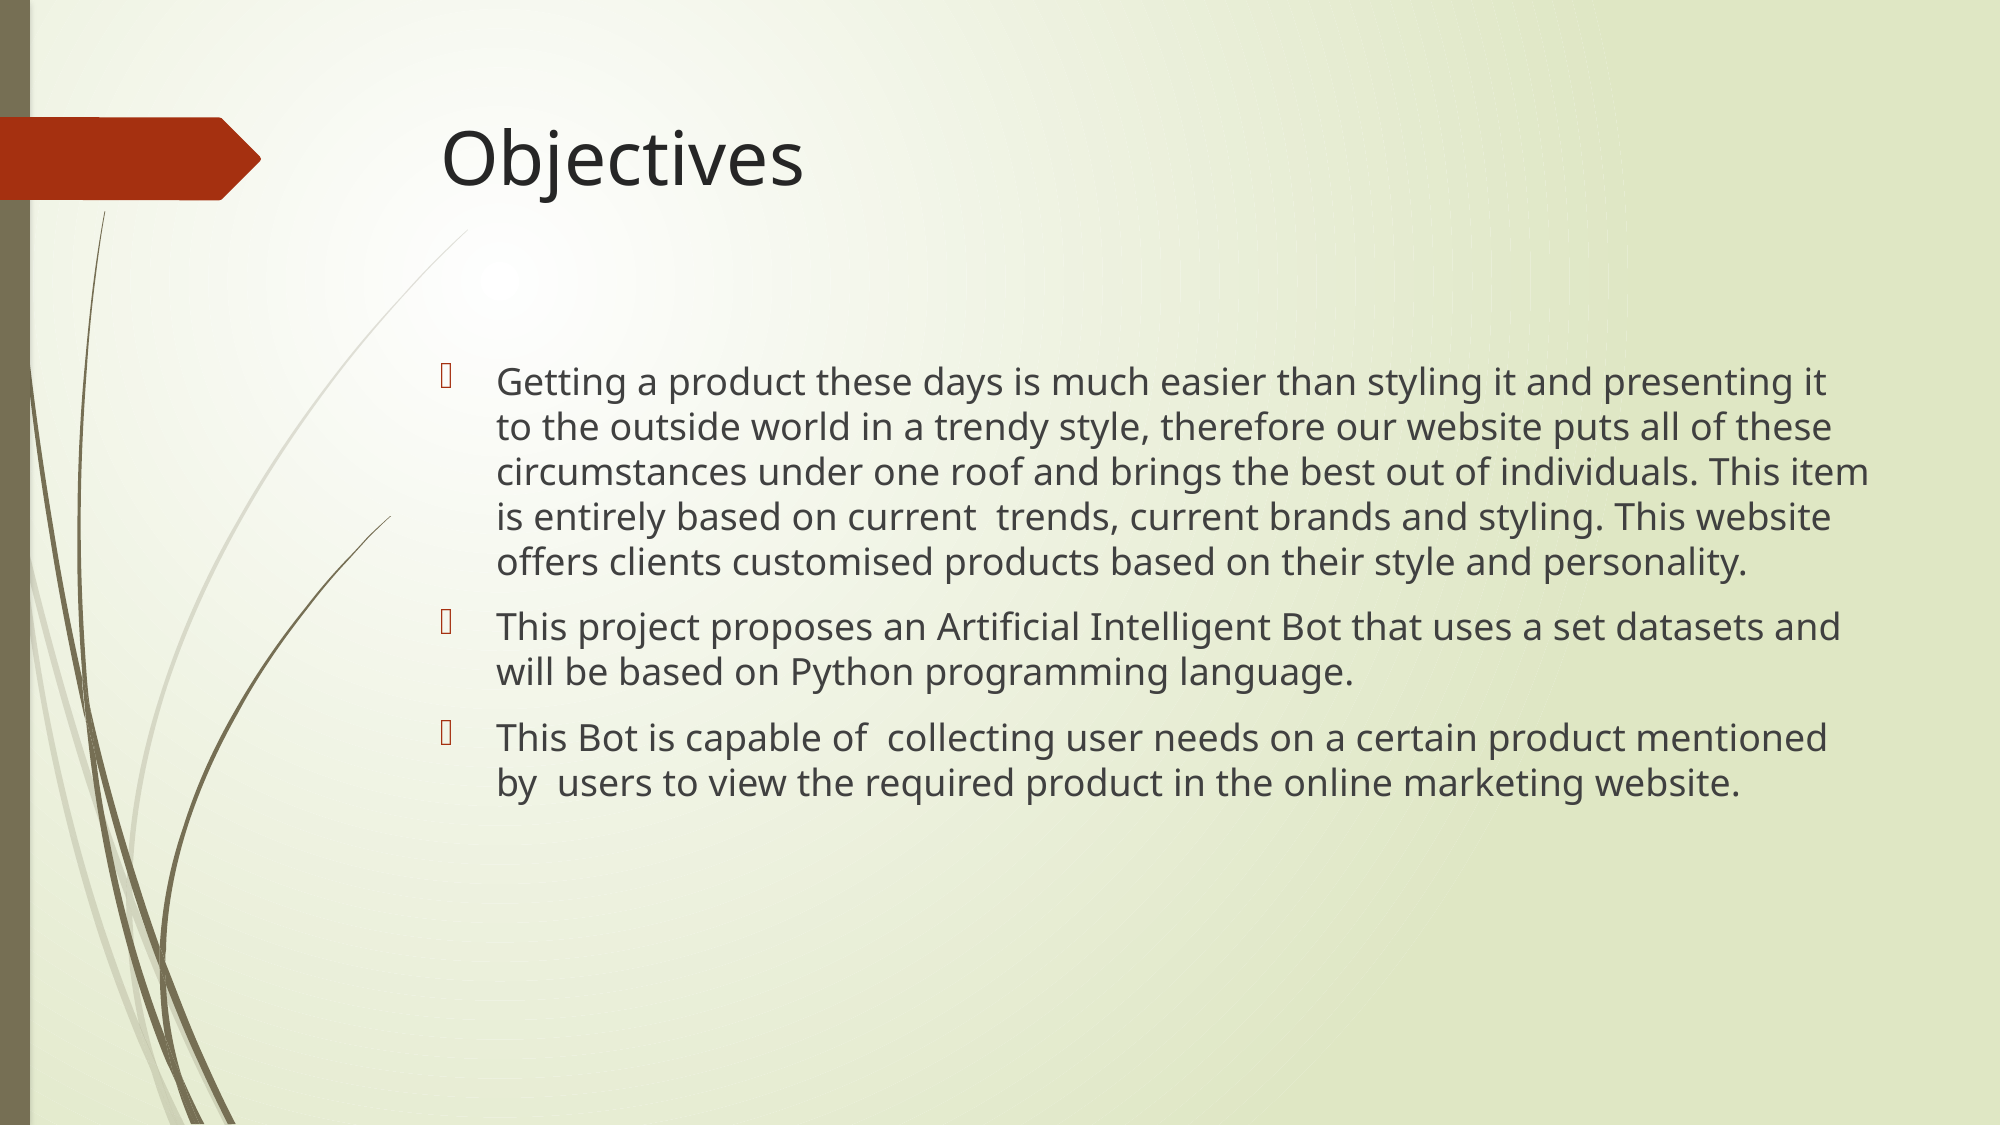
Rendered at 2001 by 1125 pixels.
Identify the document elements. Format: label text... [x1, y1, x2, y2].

title Objectives [425, 102, 1888, 313]
list Getting a product these days is much easier than styling it and presenting it to the outside world in a trendy style, therefore our website puts all of these circumstances under one roof and brings the best out of individuals. This item is entirely based on current trends, current brands and styling. This website offers clients customised products based on their style and personality. This project proposes an Artificial Intelligent Bot that uses a set datasets and will be based on Python programming language. This Bot is capable of collecting user needs on a certain product mentioned by users to view the required product in the online marketing website. [424, 350, 1888, 970]
